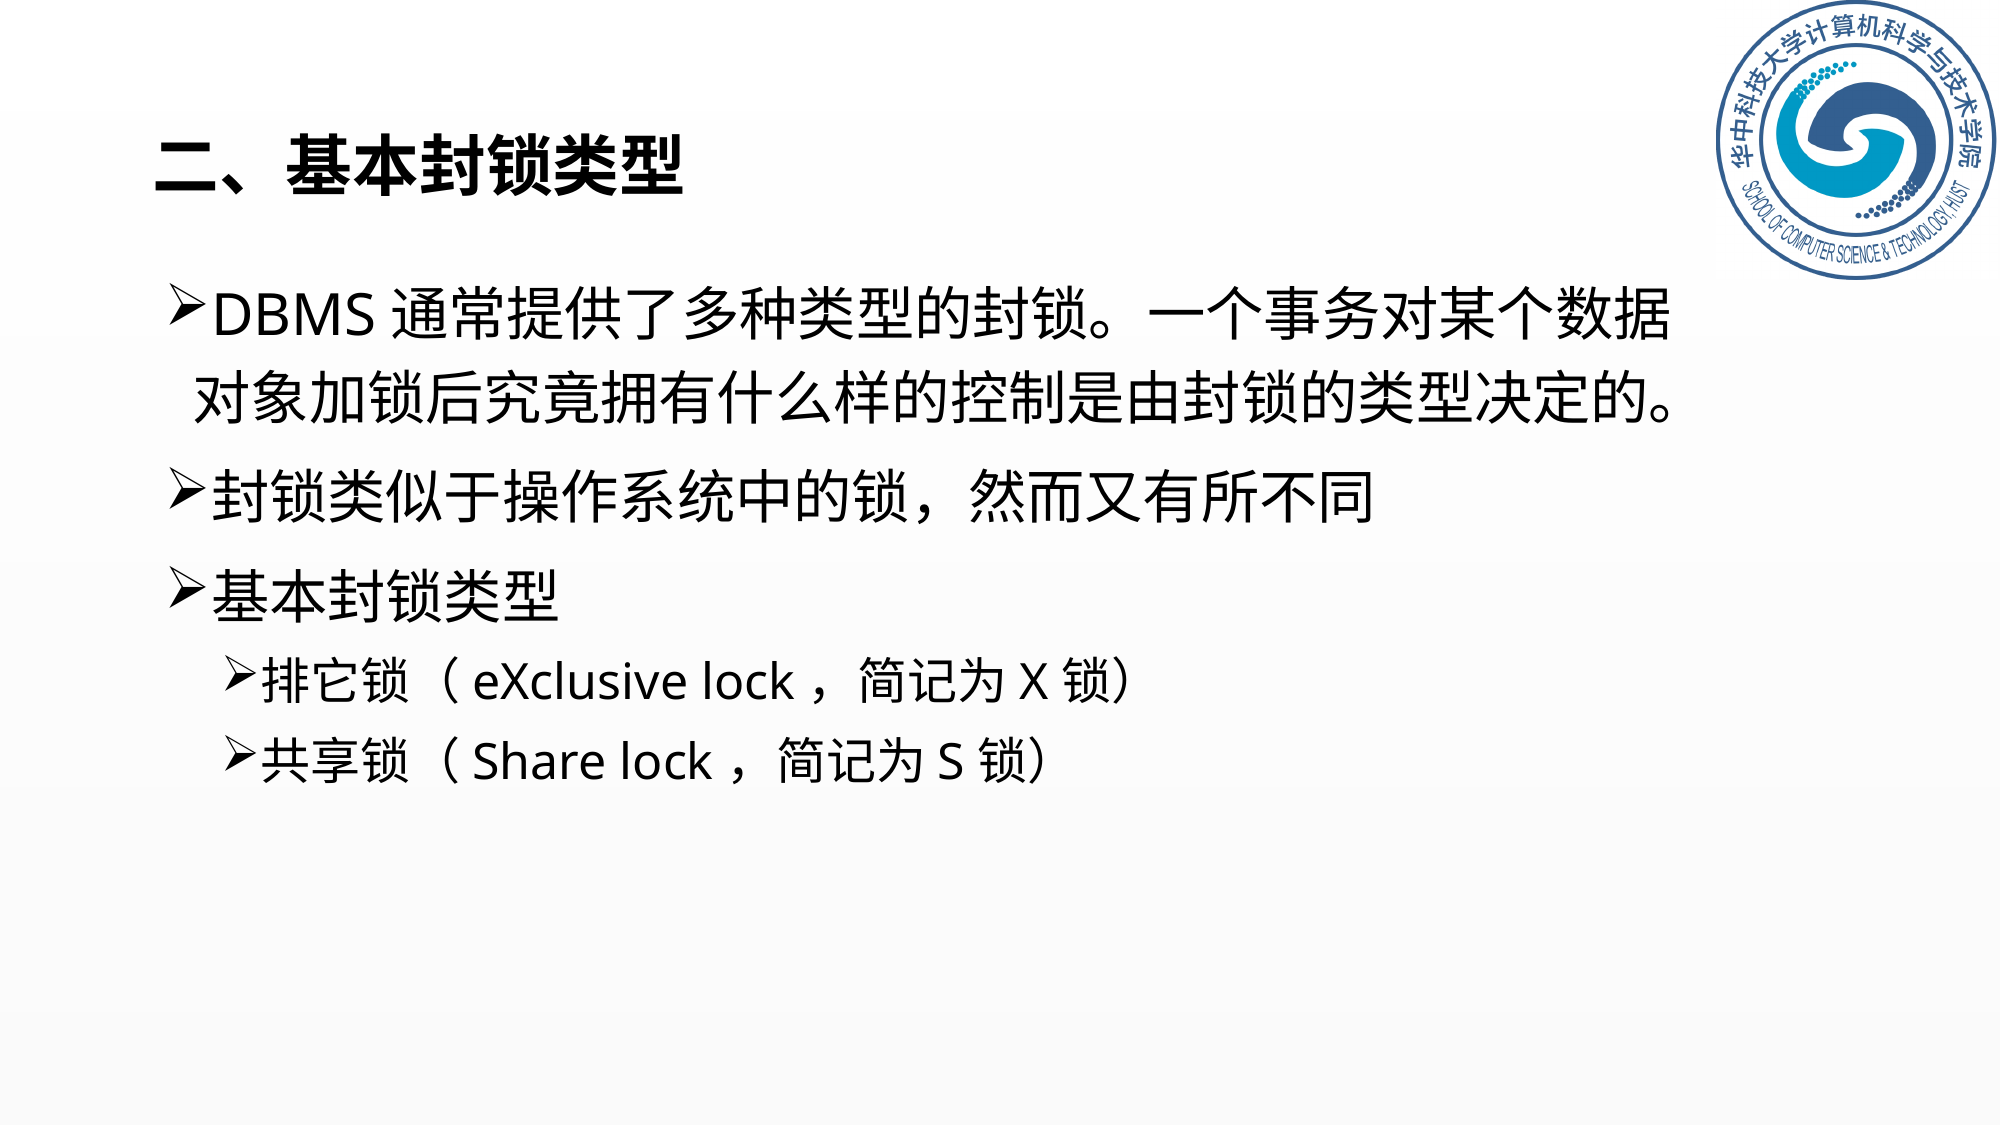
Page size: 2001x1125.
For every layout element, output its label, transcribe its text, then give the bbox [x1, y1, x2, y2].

title 二、基本封锁类型 [137, 59, 1863, 278]
list DBMS通常提供了多种类型的封锁。一个事务对某个数据对象加锁后究竟拥有什么样的控制是由封锁的类型决定的。 封锁类似于操作系统中的锁，然而又有所不同 基本封锁类型 排它锁（eXclusive lock，简记为X锁） 共享锁（Share lock，简记为S锁） [149, 255, 1745, 1125]
picture [1863, 136, 1868, 155]
picture [1716, 0, 1999, 280]
